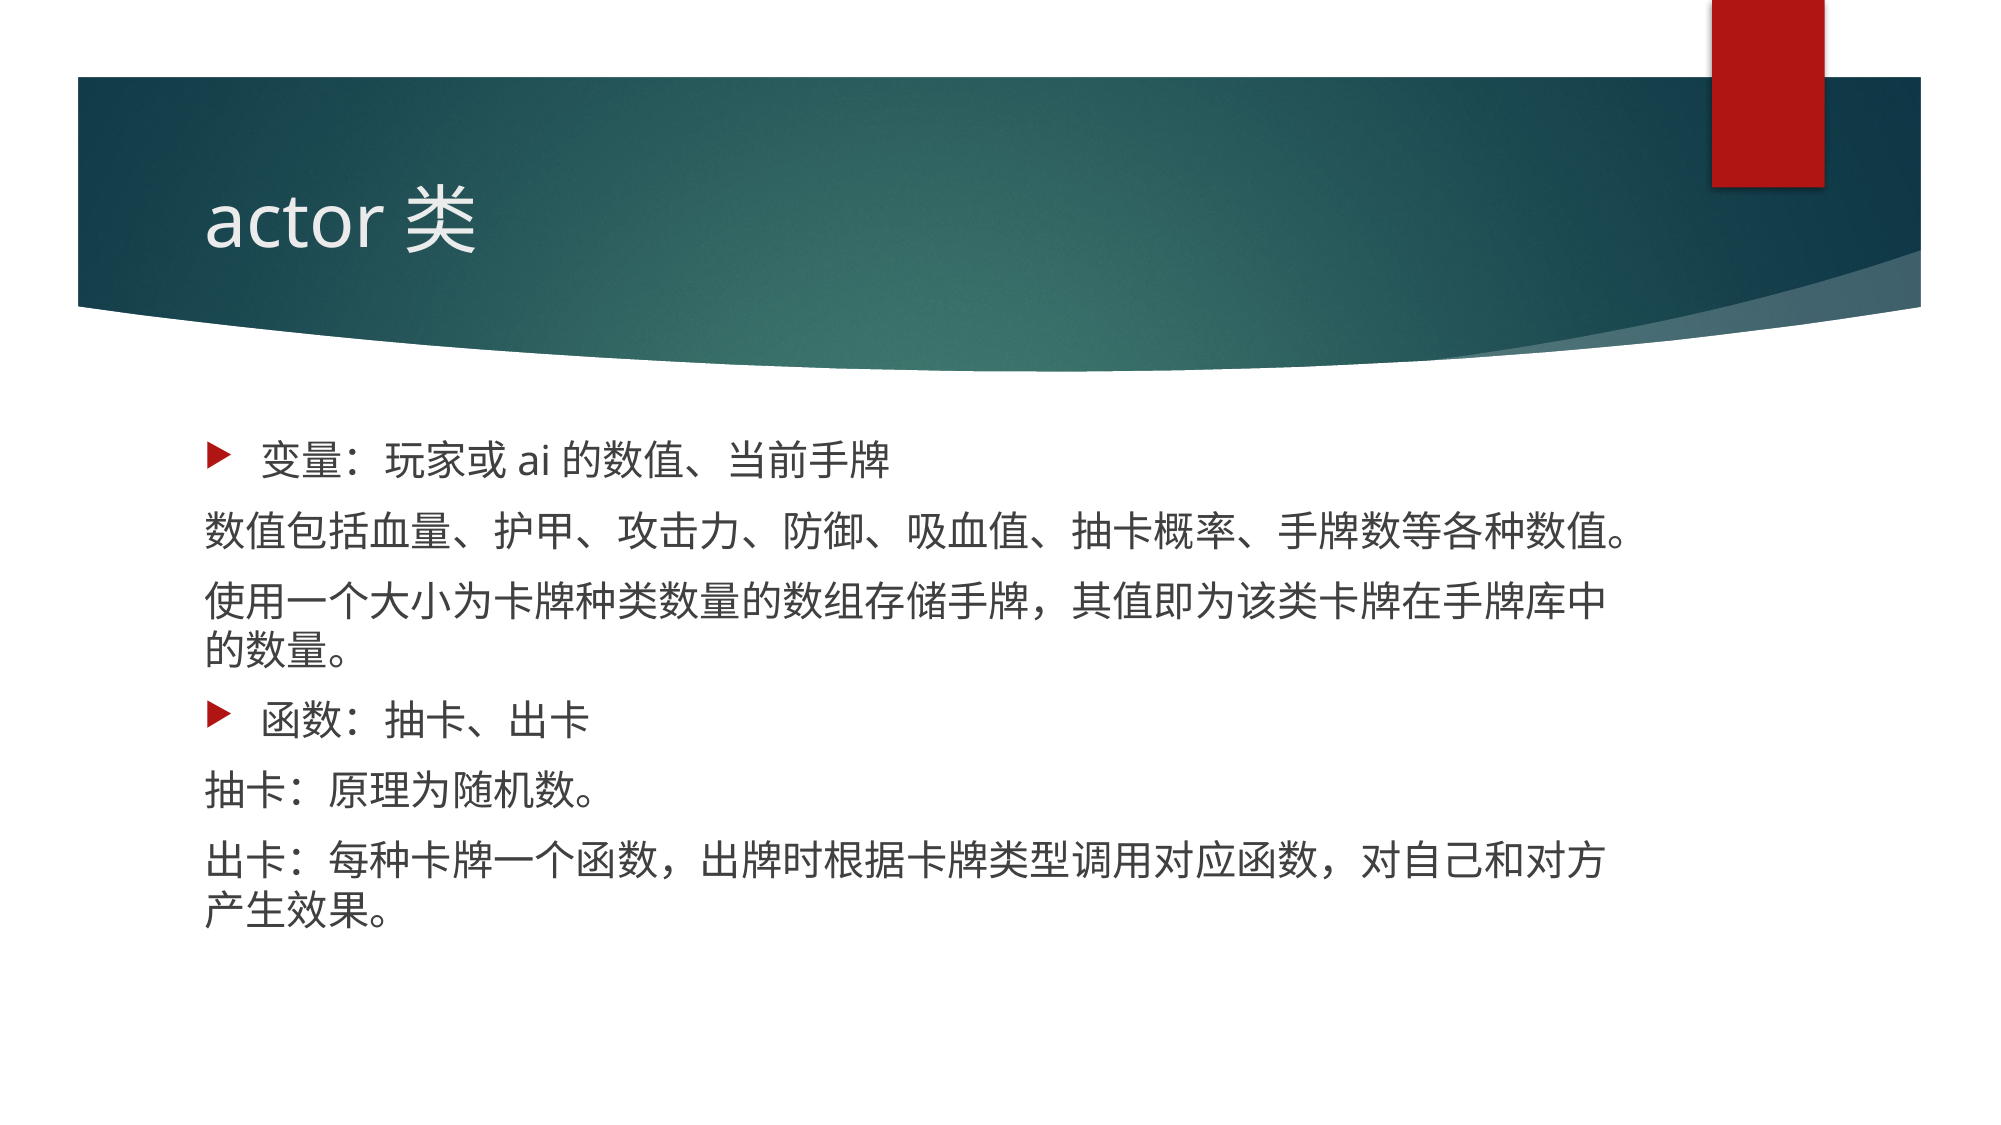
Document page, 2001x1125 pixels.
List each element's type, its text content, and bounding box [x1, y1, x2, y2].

list 变量：玩家或ai的数值、当前手牌 数值包括血量、护甲、攻击力、防御、吸血值、抽卡概率、手牌数等各种数值。 使用一个大小为卡牌种类数量的数组存储手牌，其值即为该类卡牌在手牌库中的数量。 函数：抽卡、出卡 抽卡：原理为随机数。 出卡：每种卡牌一个函数，出牌时根据卡牌类型调用对应函数，对自己和对方产生效果。 [189, 427, 1638, 988]
title actor类 [189, 159, 1638, 276]
